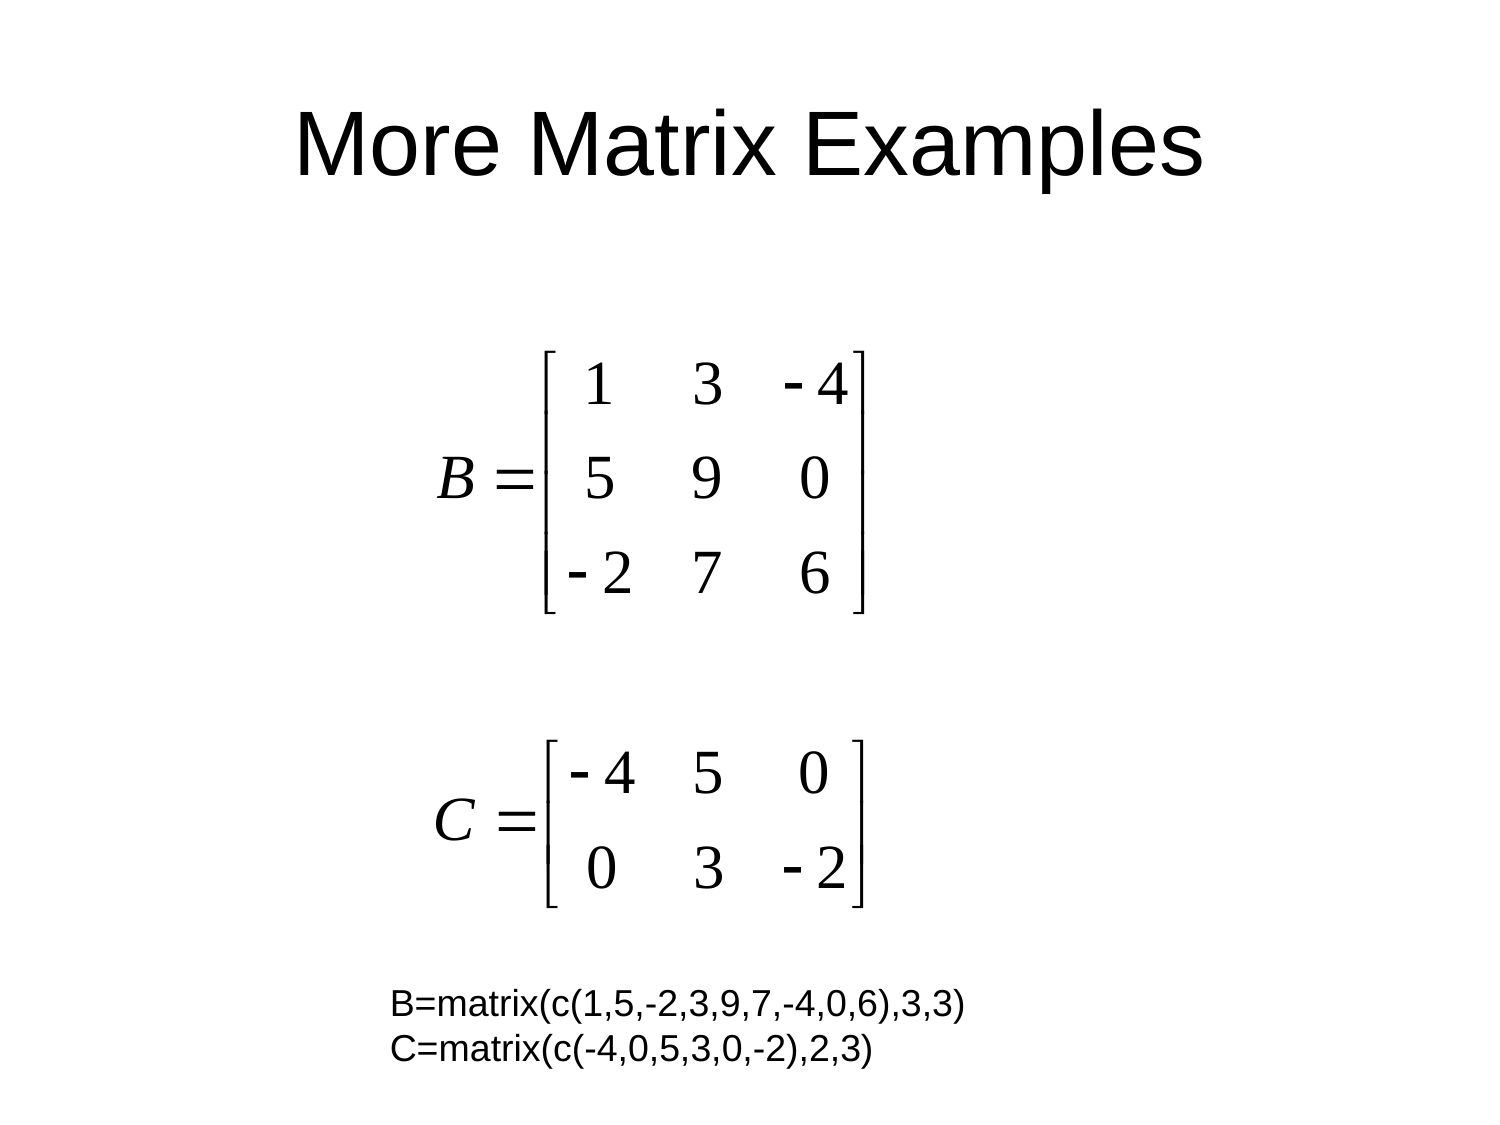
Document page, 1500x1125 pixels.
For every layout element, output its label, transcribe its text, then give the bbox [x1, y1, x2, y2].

text_box B=matrix(c(1,5,-2,3,9,7,-4,0,6),3,3) C=matrix(c(-4,0,5,3,0,-2),2,3) [374, 971, 1125, 1077]
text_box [424, 337, 887, 921]
title More Matrix Examples [75, 45, 1425, 233]
